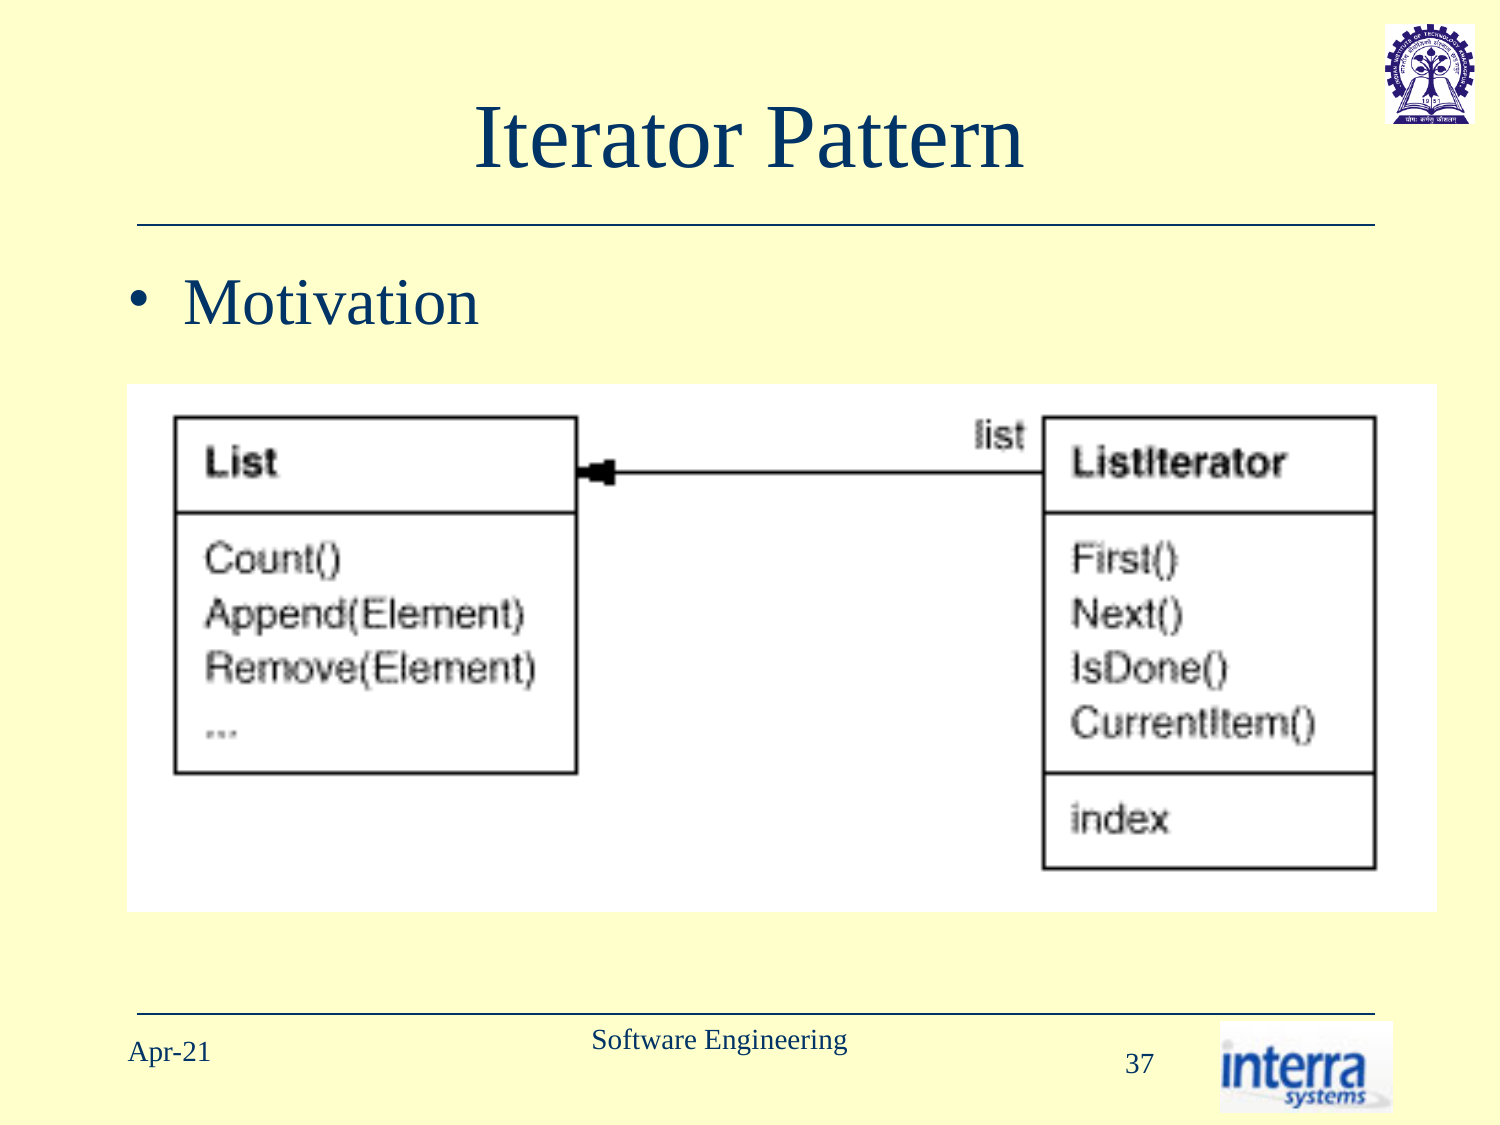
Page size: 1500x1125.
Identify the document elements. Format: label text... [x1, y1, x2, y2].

picture [1220, 1021, 1393, 1113]
text_box Apr-21 [112, 1024, 307, 1100]
title Iterator Pattern [112, 37, 1388, 225]
picture [1385, 24, 1475, 124]
text_box Software Engineering [349, 1013, 1090, 1125]
picture [126, 383, 1437, 912]
list Motivation [112, 249, 1388, 1000]
